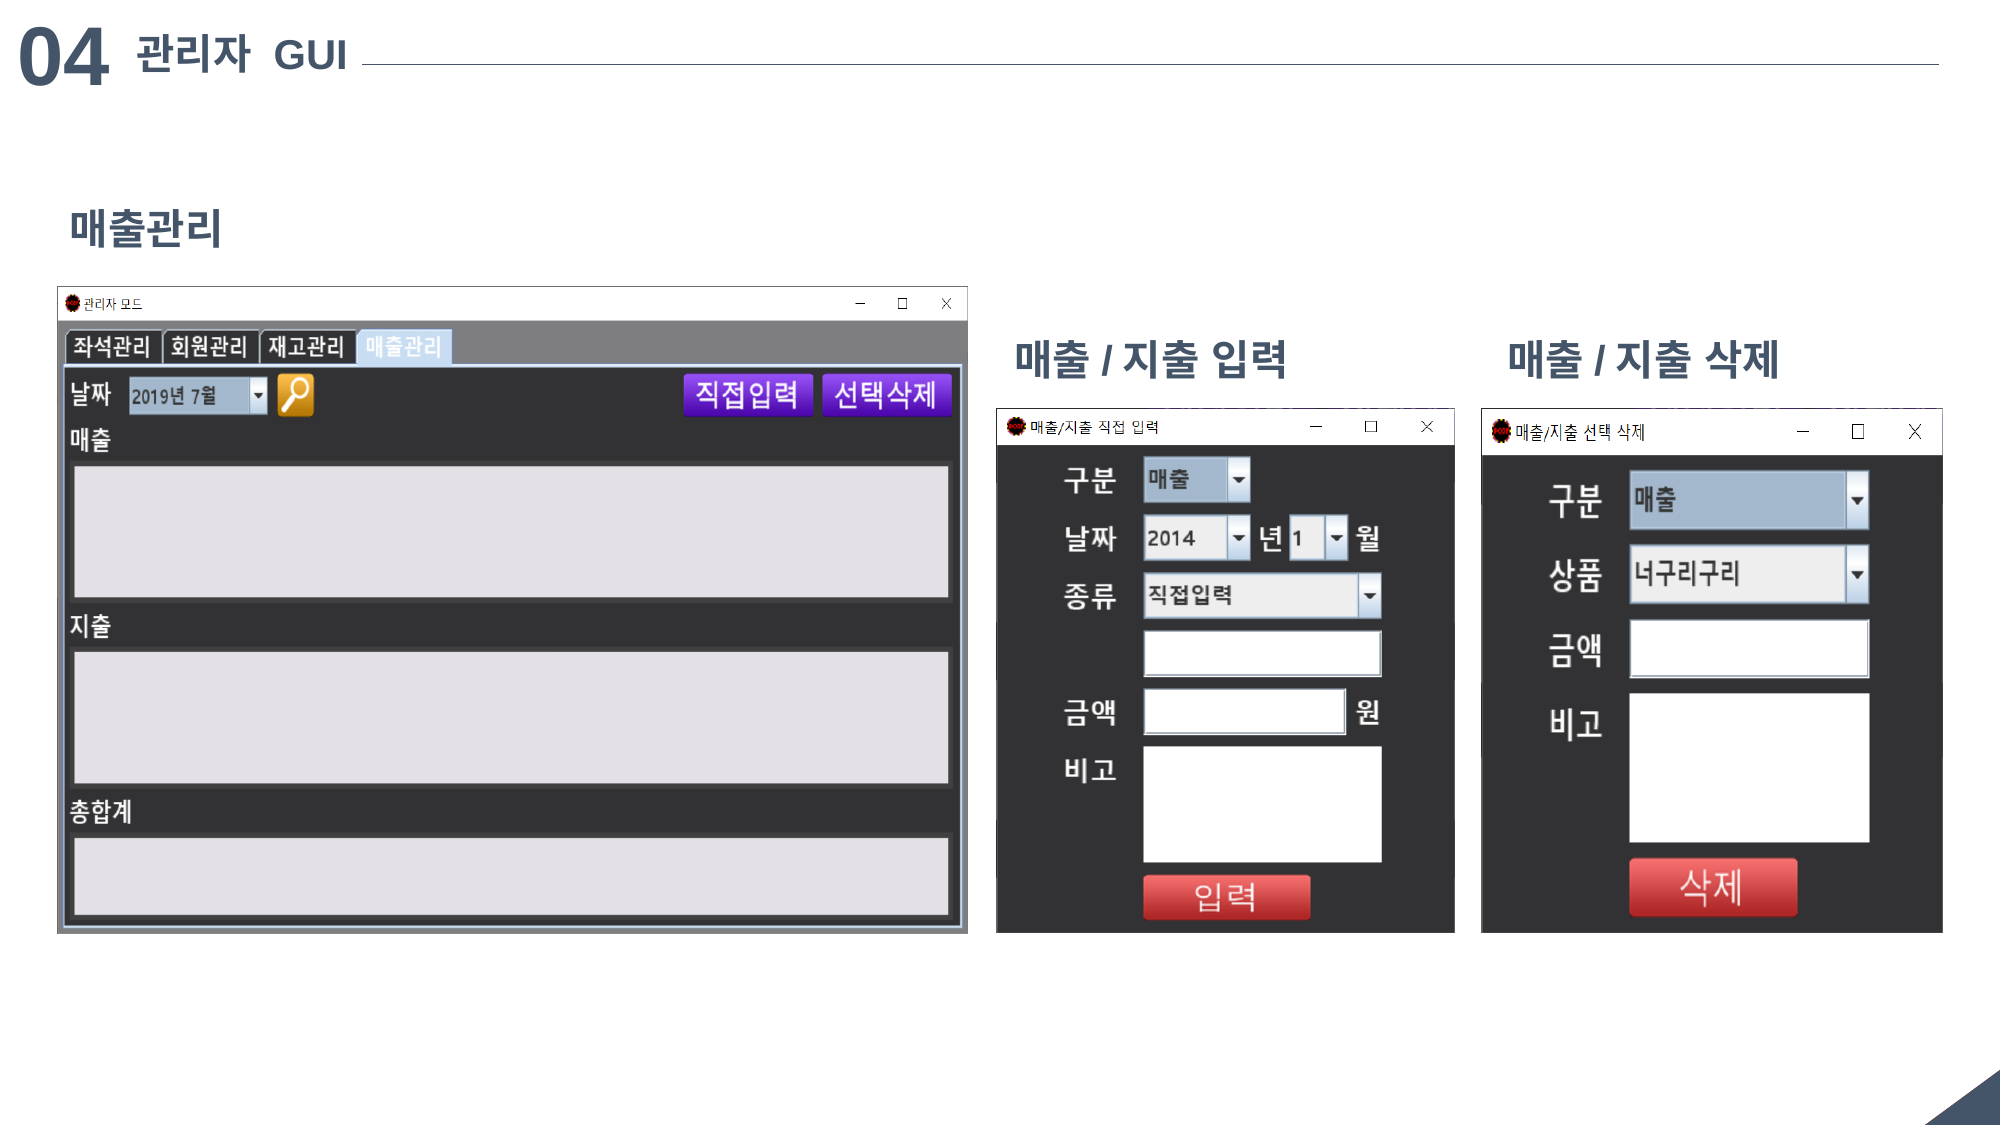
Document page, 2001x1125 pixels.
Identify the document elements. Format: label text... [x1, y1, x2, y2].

picture [57, 286, 968, 935]
text_box 매출/지출 입력 [999, 326, 1320, 392]
picture [996, 408, 1455, 933]
picture [1481, 408, 1943, 933]
text_box 04 [2, 0, 194, 110]
text_box 매출관리 [54, 195, 262, 261]
text_box 매출/지출 삭제 [1492, 326, 1813, 392]
text_box 관리자 GUI [121, 20, 363, 85]
